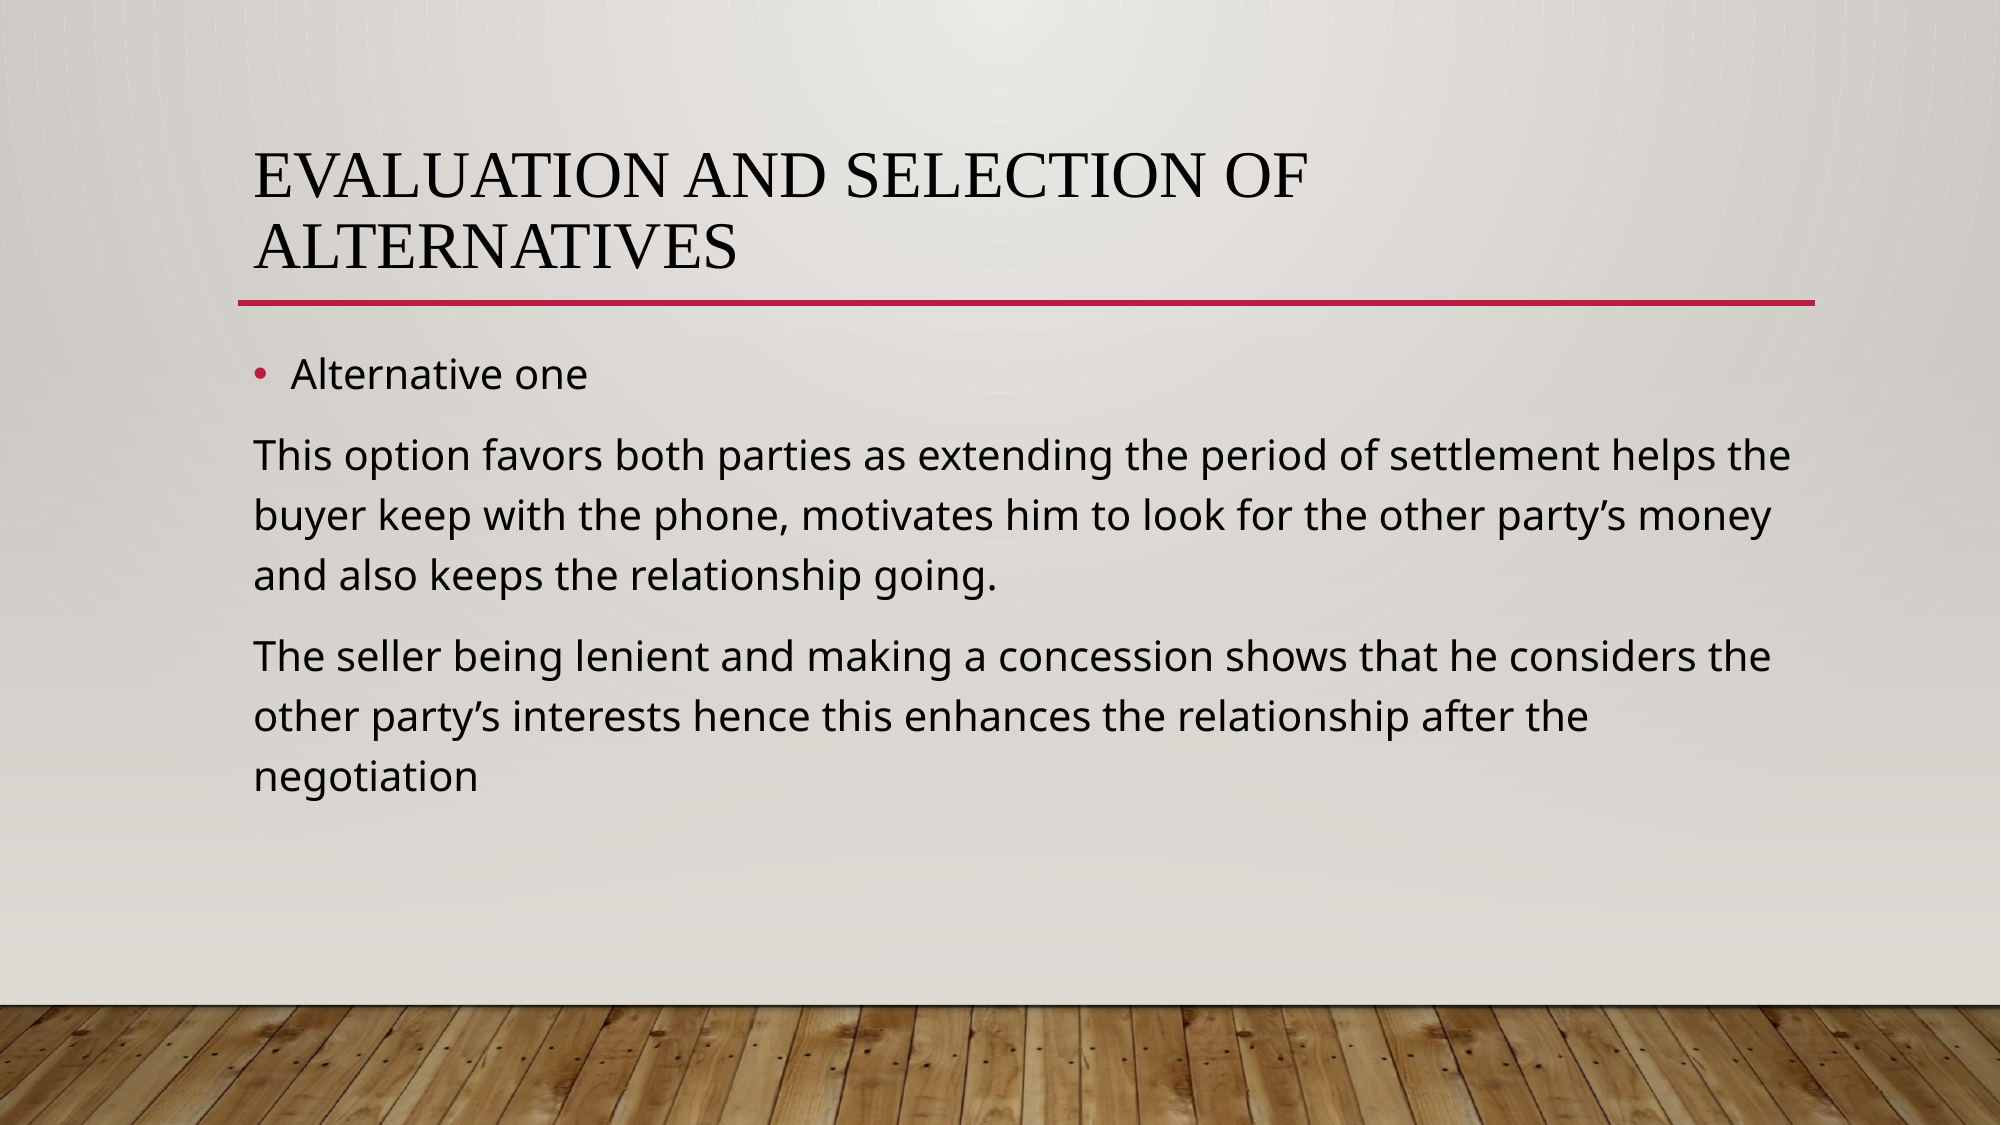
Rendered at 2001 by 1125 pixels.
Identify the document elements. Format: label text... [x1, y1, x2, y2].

picture [0, 1005, 2000, 1125]
title Evaluation and selection of alternatives [238, 131, 1814, 305]
list Alternative one This option favors both parties as extending the period of settlement helps the buyer keep with the phone, motivates him to look for the other party’s money and also keeps the relationship going. The seller being lenient and making a concession shows that he considers the other party’s interests hence this enhances the relationship after the negotiation [238, 330, 1814, 897]
